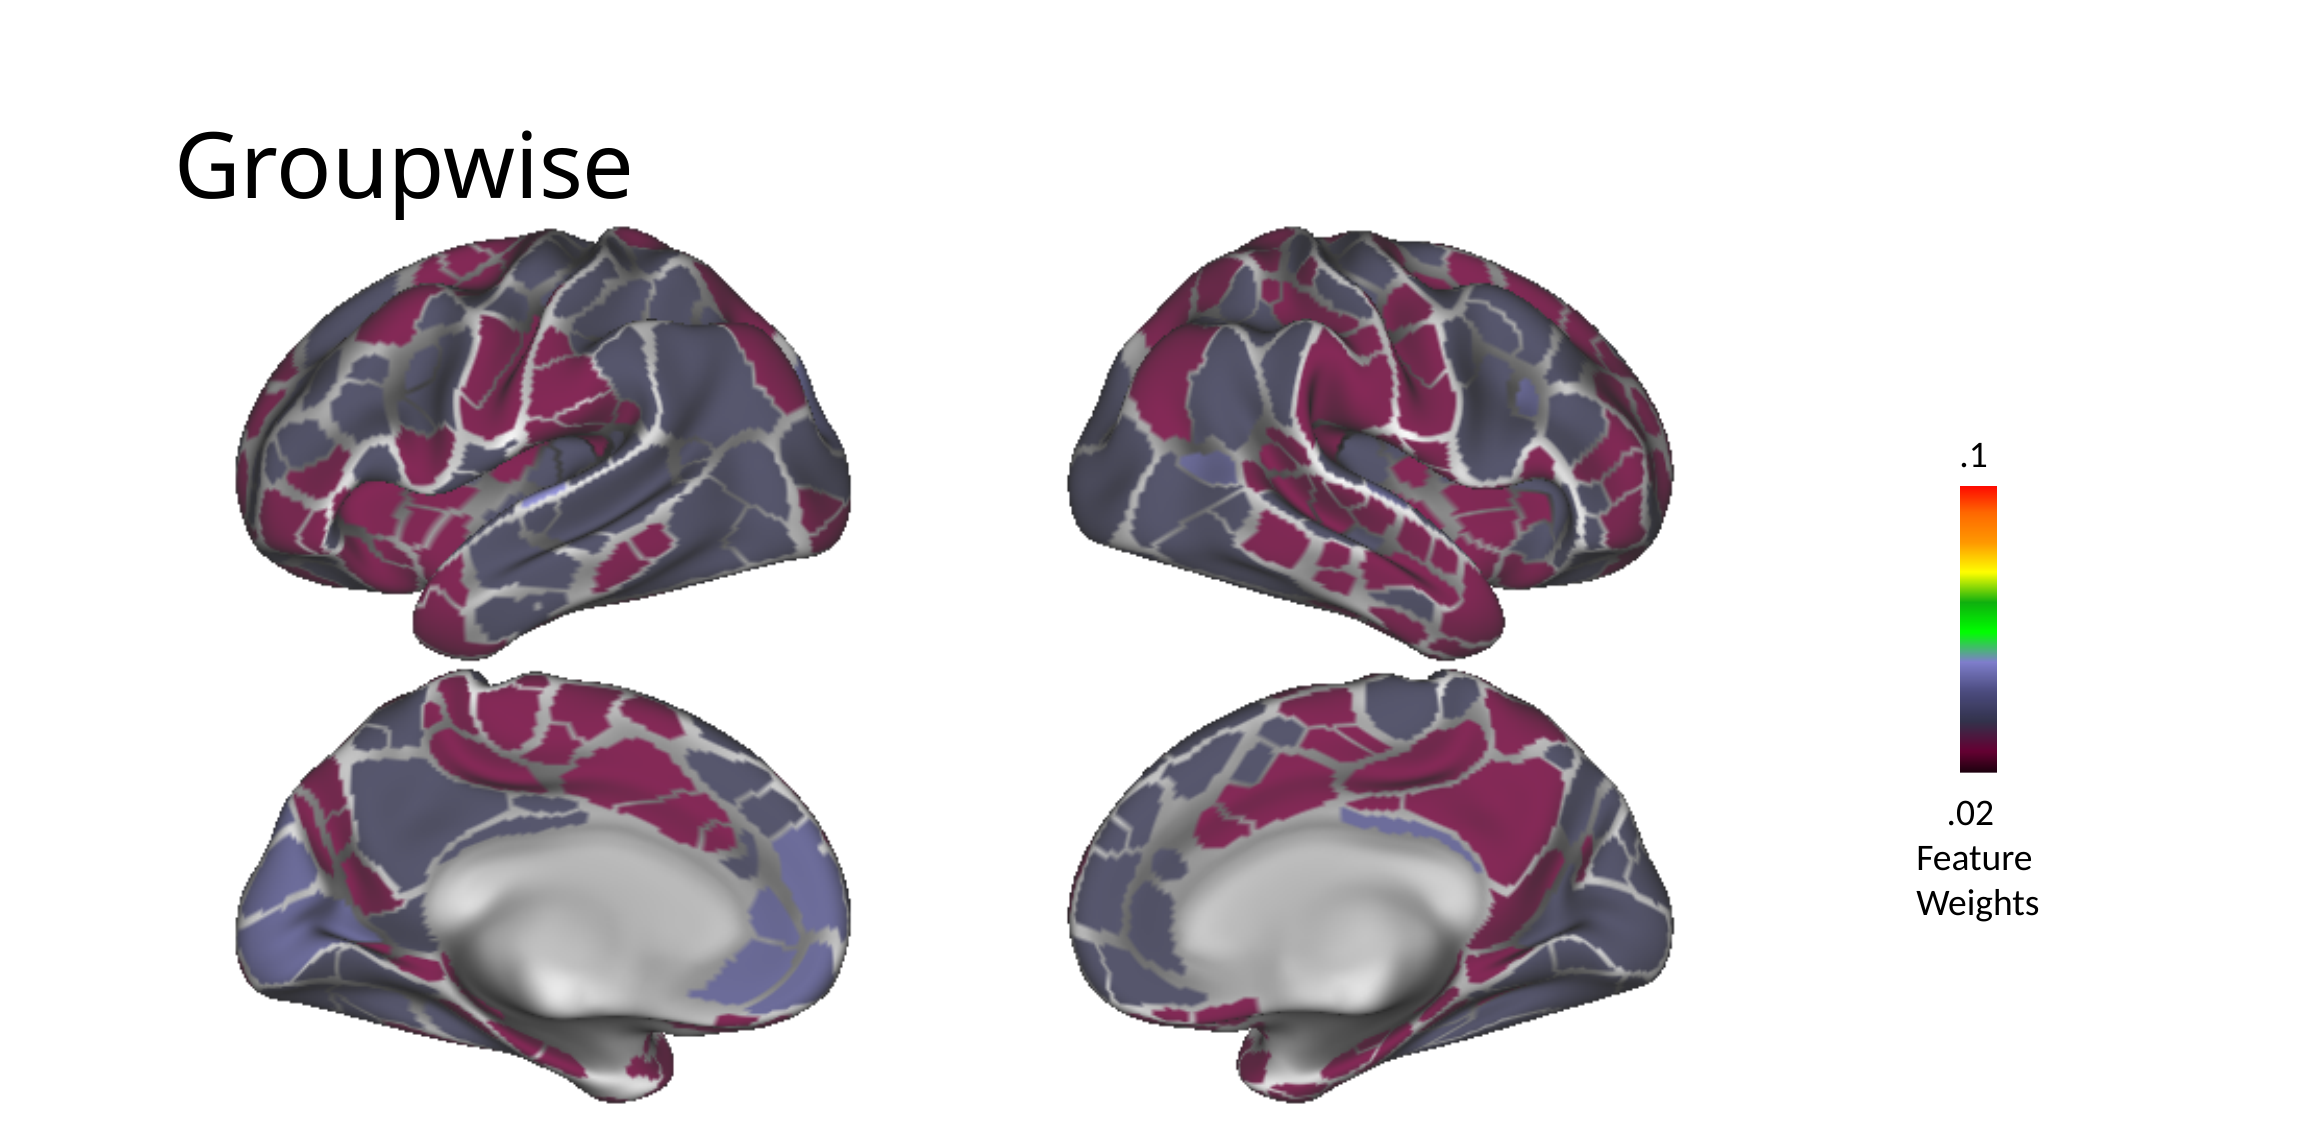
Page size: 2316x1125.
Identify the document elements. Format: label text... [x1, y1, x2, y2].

title Groupwise [159, 59, 2156, 278]
picture [1835, 486, 2122, 772]
text_box Feature Weights [1901, 825, 2104, 931]
text_box .1 [1944, 422, 2050, 483]
picture [130, 221, 1785, 1108]
text_box .02 [1931, 780, 2033, 825]
